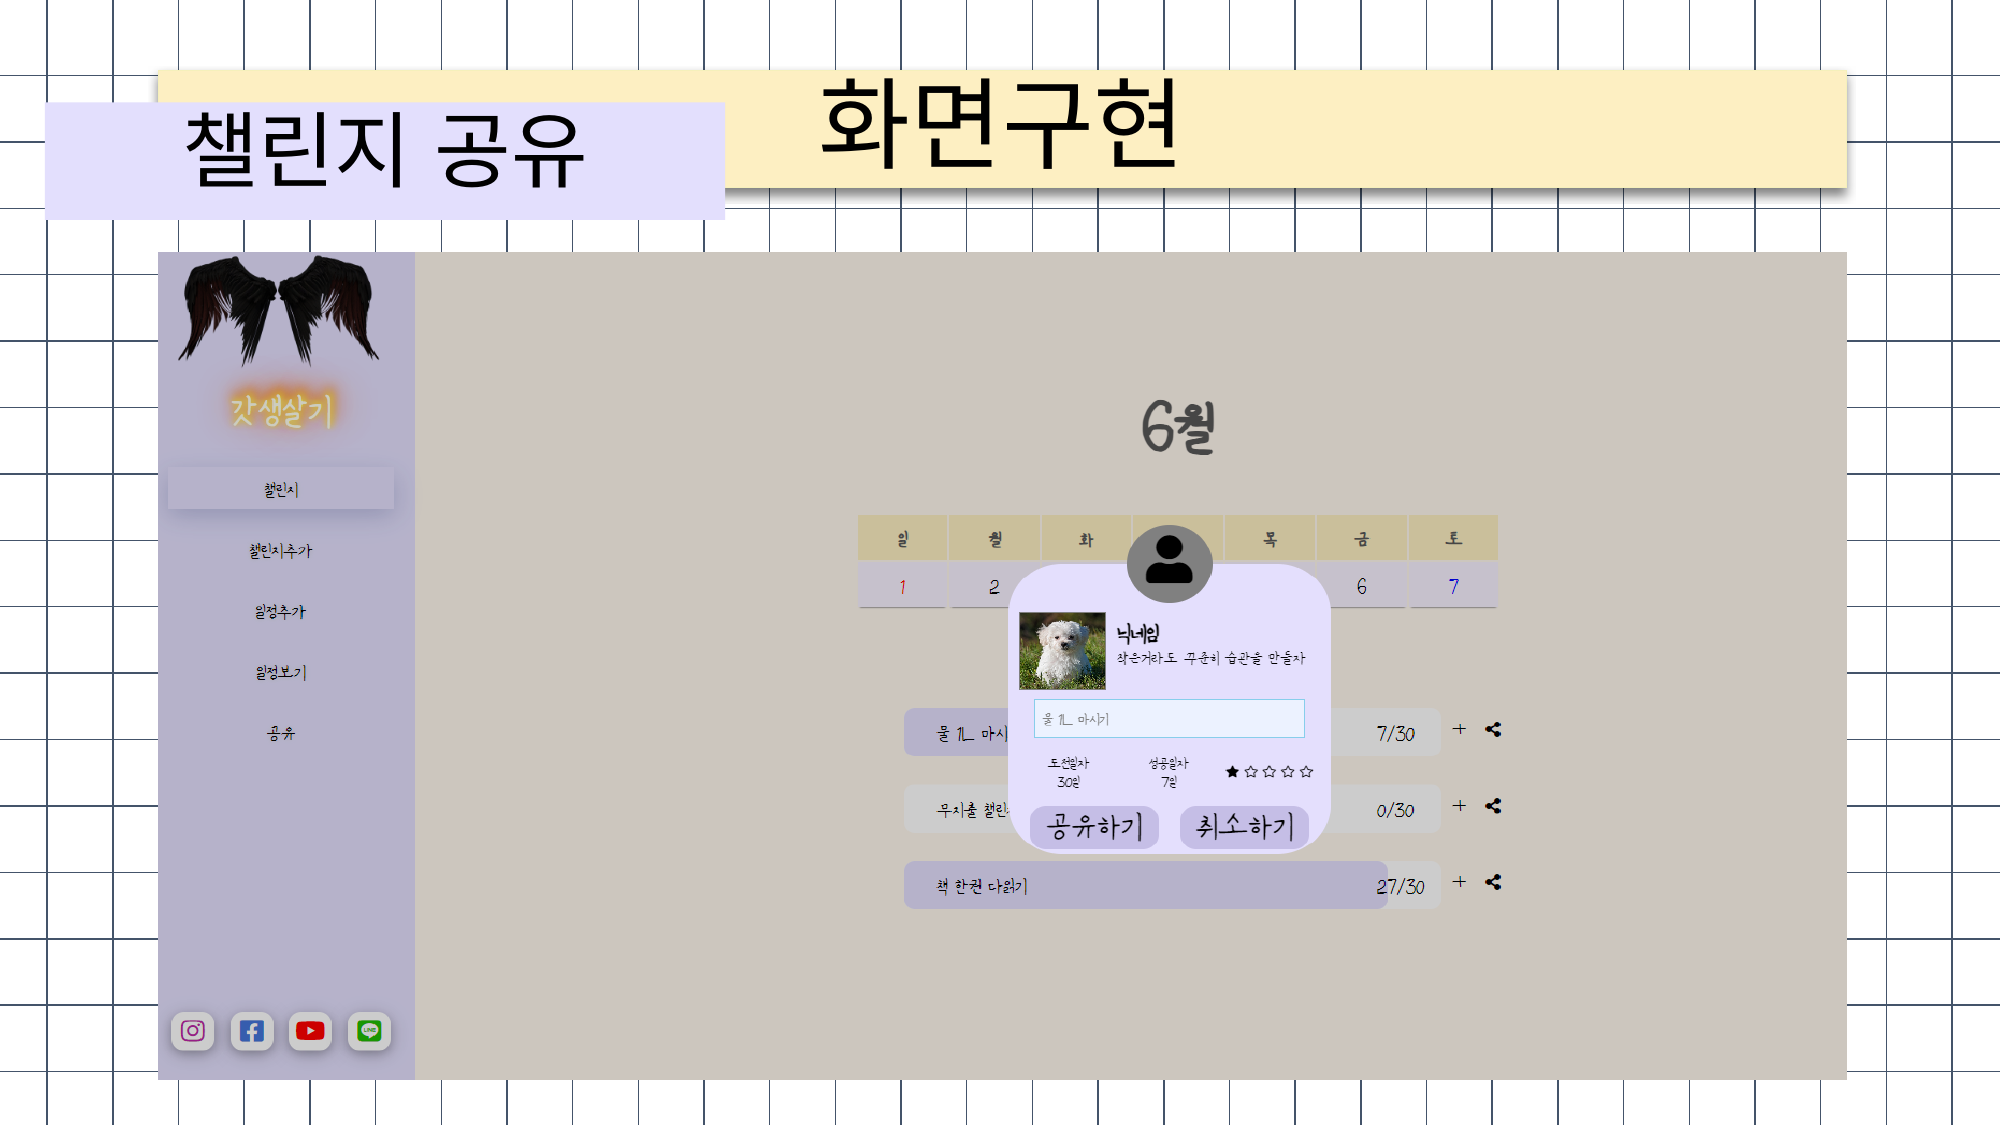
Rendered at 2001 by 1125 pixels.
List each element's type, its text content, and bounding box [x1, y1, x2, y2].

picture [158, 252, 1847, 1080]
title 화면구현 [158, 70, 1847, 188]
subtitle 챌린지 공유 [44, 102, 726, 220]
